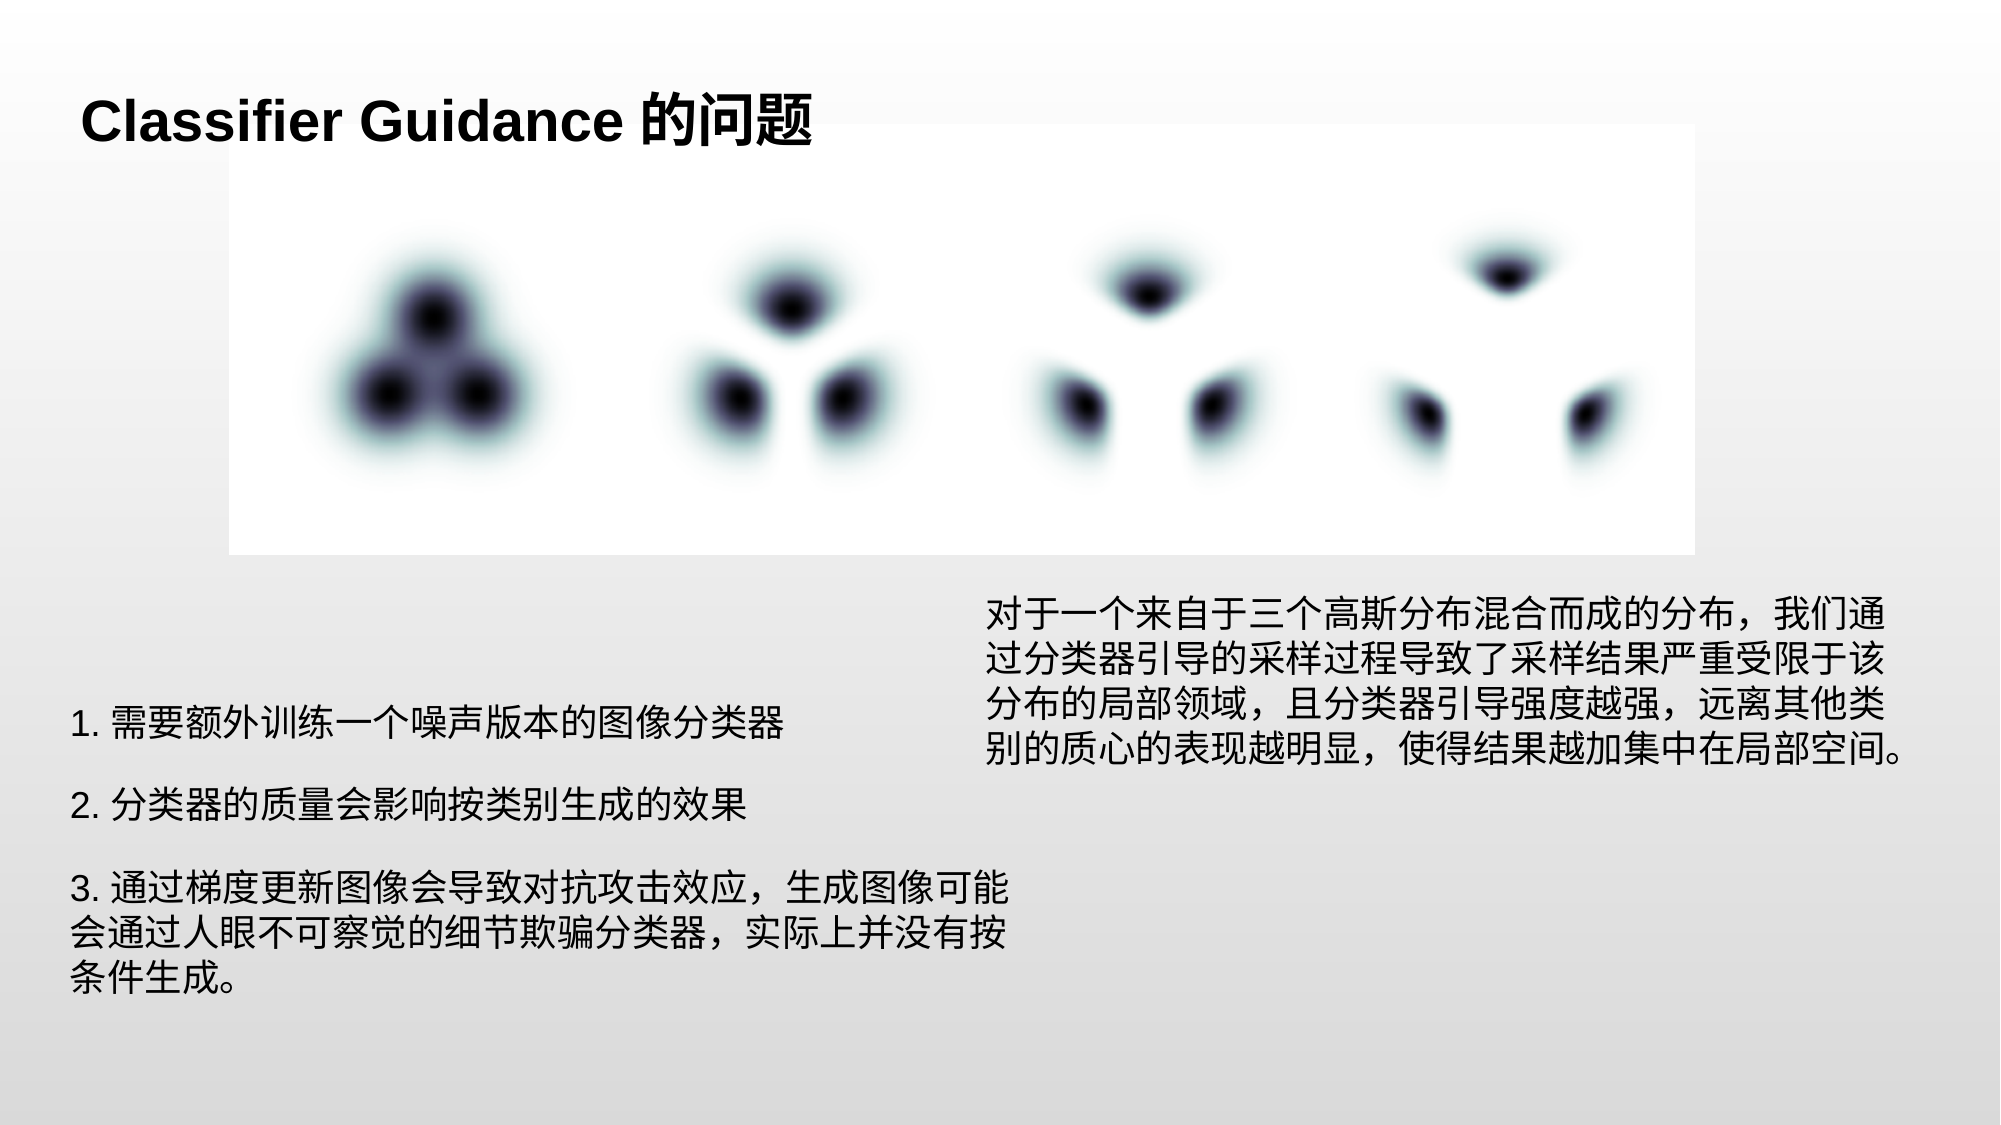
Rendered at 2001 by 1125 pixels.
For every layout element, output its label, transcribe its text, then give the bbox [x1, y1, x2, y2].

text_box Classifier Guidance的问题 [65, 75, 1066, 161]
text_box 对于一个来自于三个高斯分布混合而成的分布，我们通过分类器引导的采样过程导致了采样结果严重受限于该分布的局部领域，且分类器引导强度越强，远离其他类别的质心的表现越明显，使得结果越加集中在局部空间。 [970, 583, 1916, 778]
text_box 2.分类器的质量会影响按类别生成的效果 [54, 773, 1055, 834]
picture [229, 124, 1695, 555]
text_box 3.通过梯度更新图像会导致对抗攻击效应，生成图像可能会通过人眼不可察觉的细节欺骗分类器，实际上并没有按条件生成。 [54, 856, 1055, 1006]
text_box 1.需要额外训练一个噪声版本的图像分类器 [54, 691, 970, 752]
